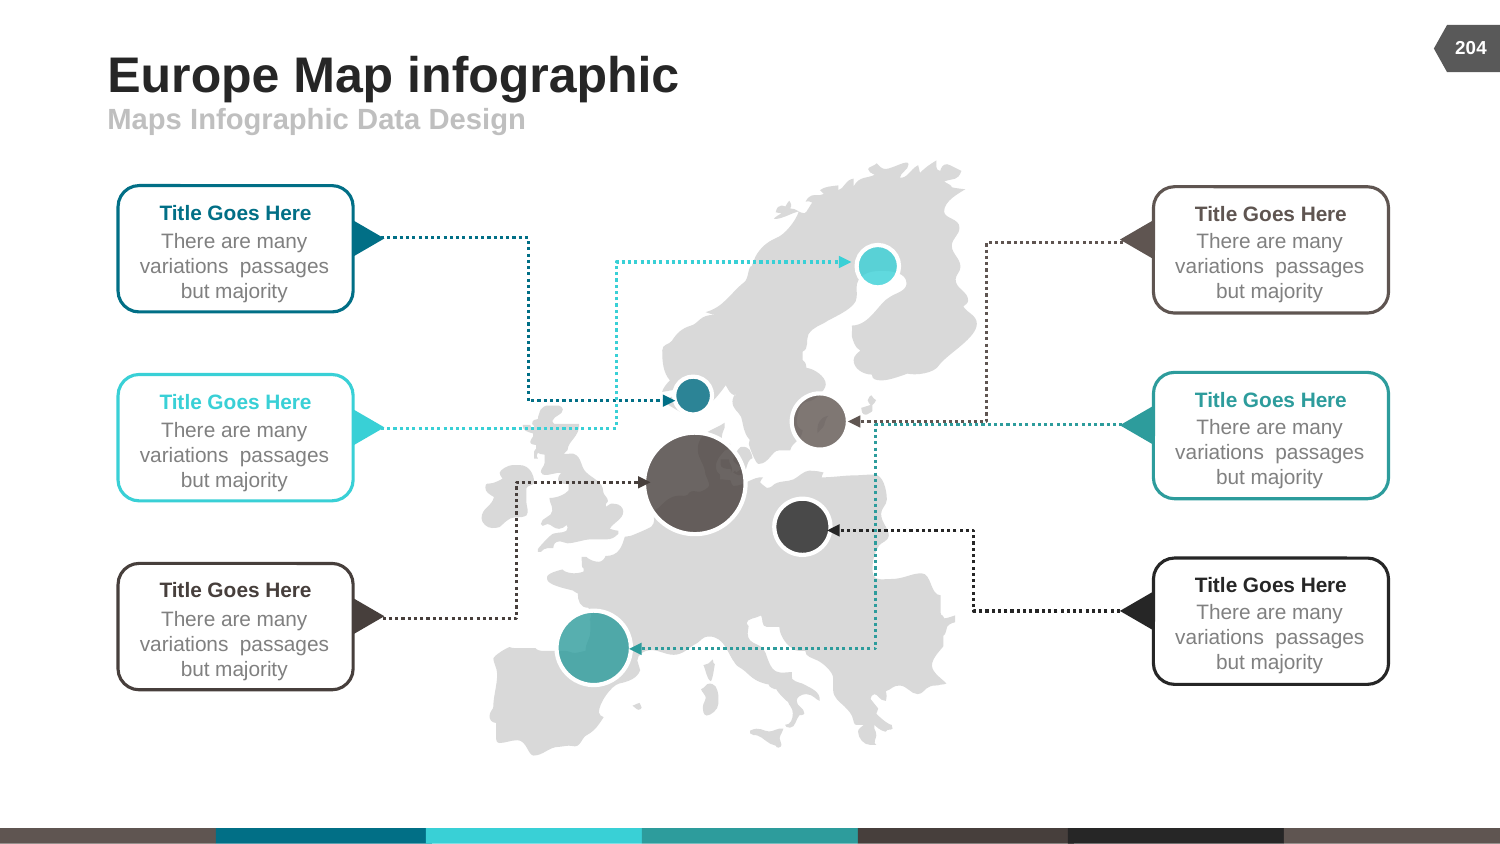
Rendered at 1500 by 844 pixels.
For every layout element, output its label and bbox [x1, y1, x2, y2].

slide_number [1439, 24, 1500, 70]
title [107, 43, 1033, 102]
text_box [117, 158, 1389, 756]
list [107, 101, 783, 135]
